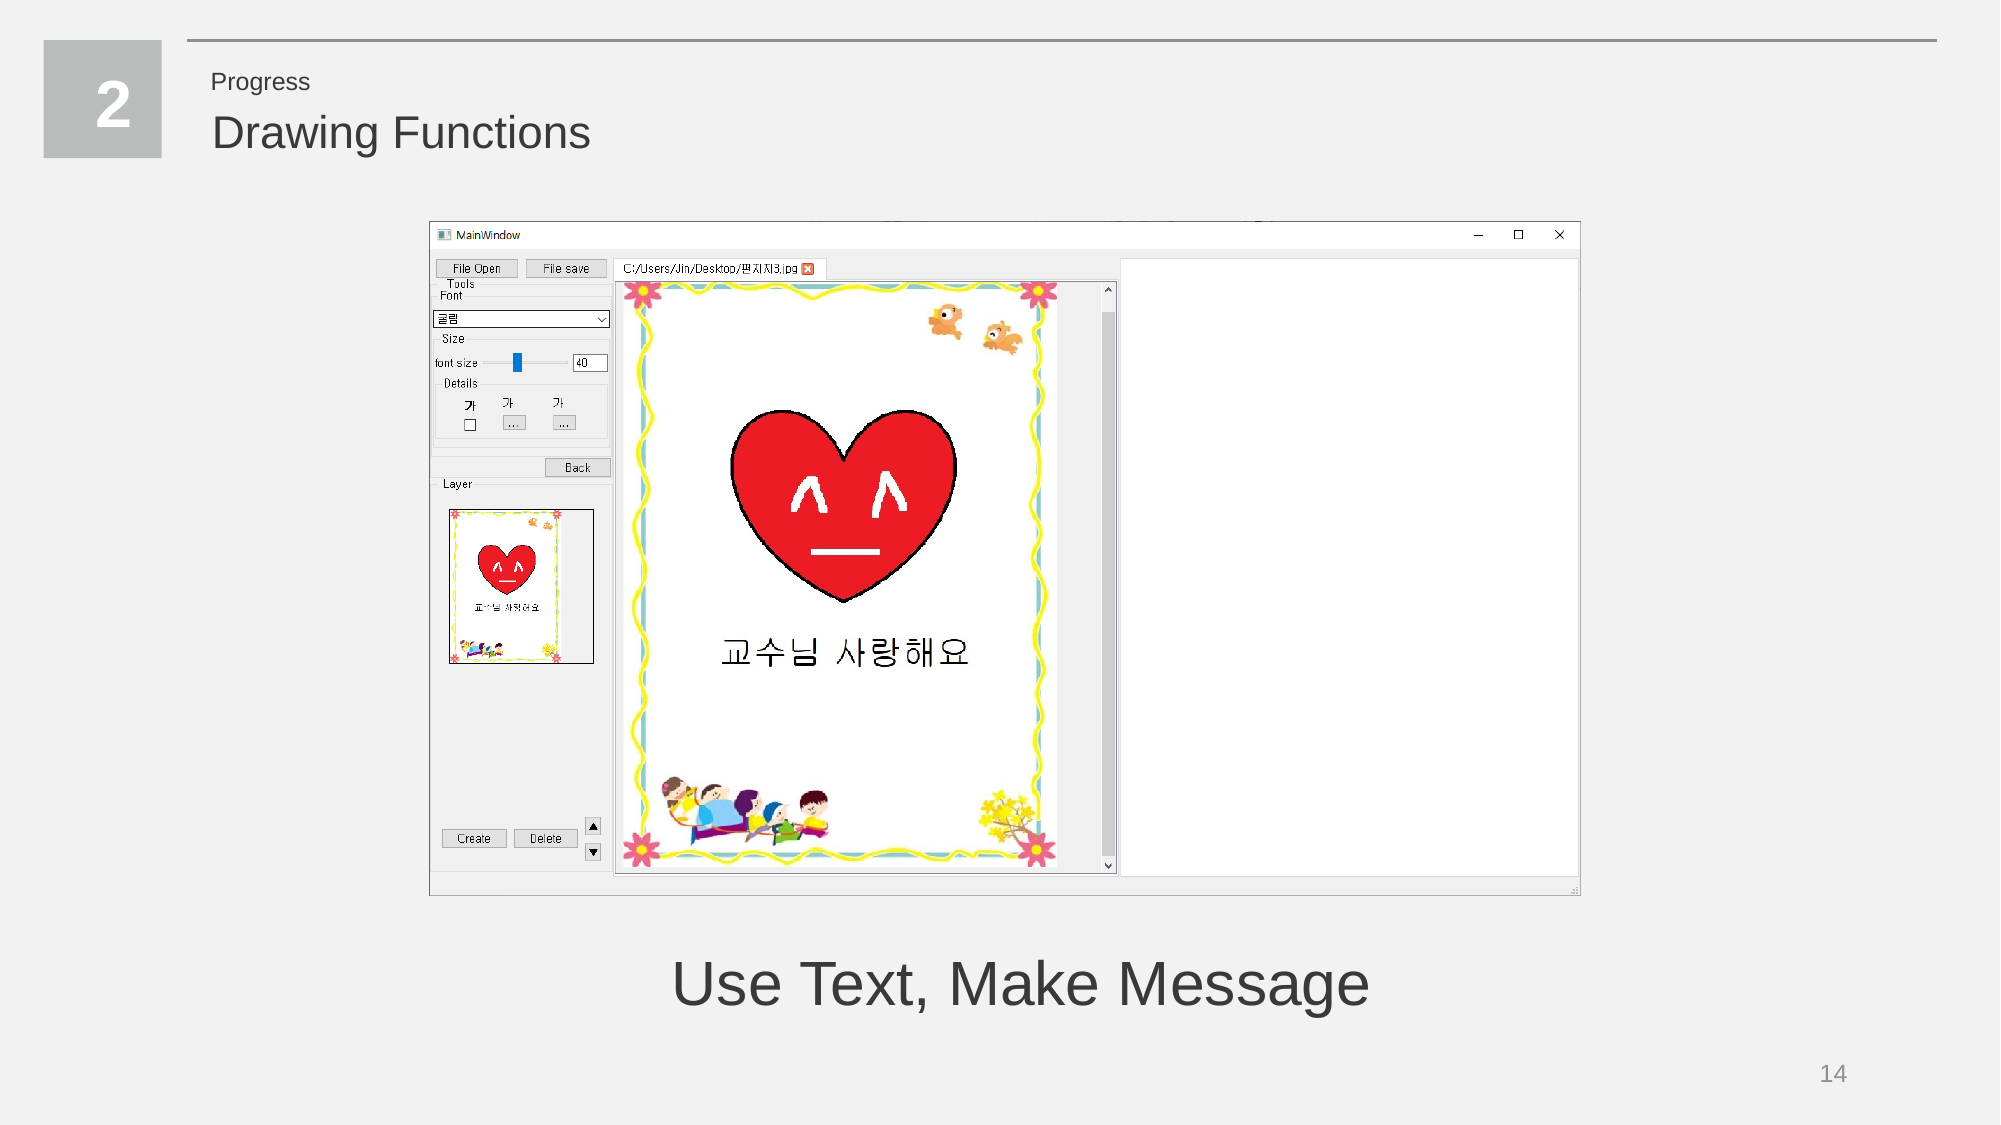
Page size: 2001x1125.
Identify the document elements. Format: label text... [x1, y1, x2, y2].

text_box 2 [80, 52, 123, 148]
text_box [42, 39, 163, 159]
text_box Use Text, Make Message [621, 935, 1423, 1026]
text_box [194, 57, 609, 167]
slide_number 14 [1412, 1042, 1863, 1103]
picture [429, 221, 1581, 896]
